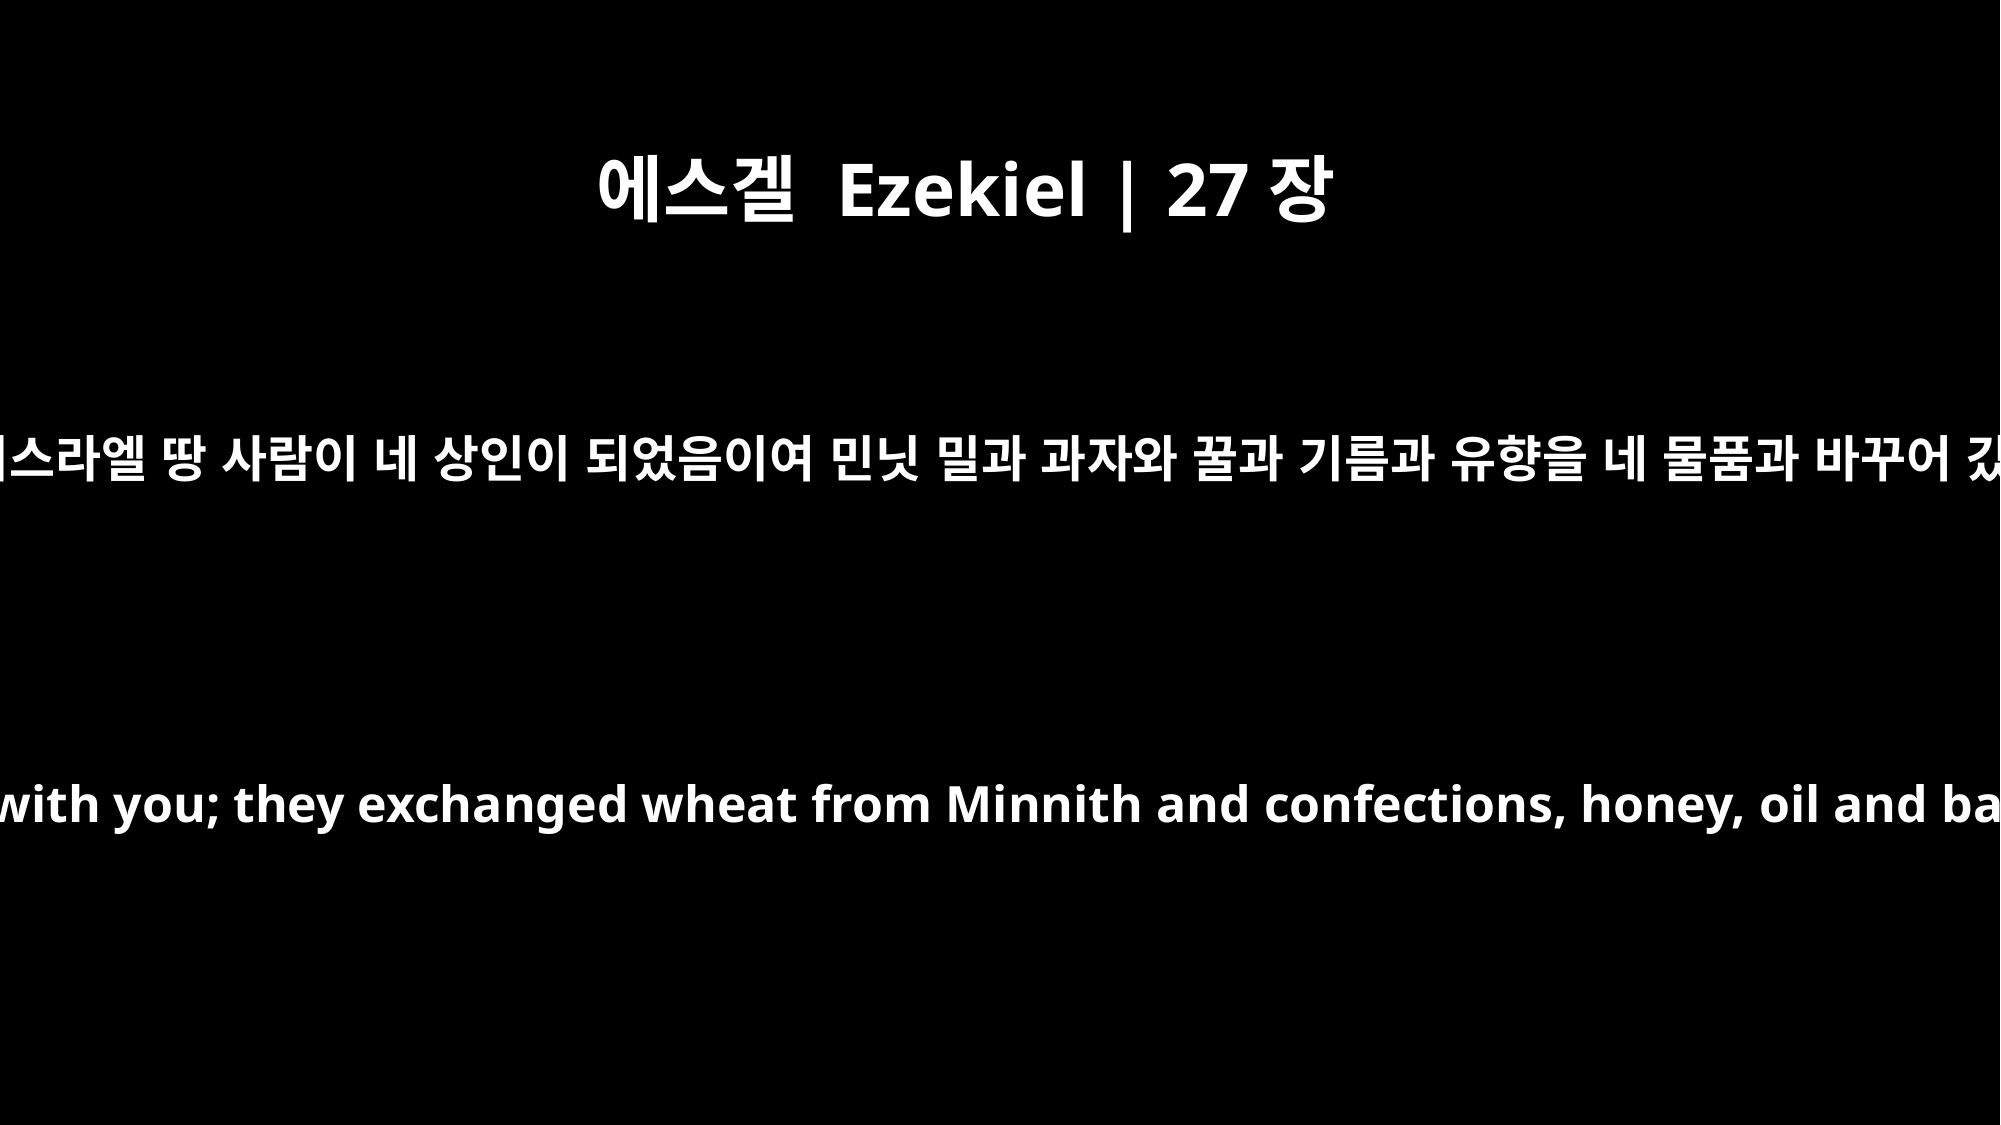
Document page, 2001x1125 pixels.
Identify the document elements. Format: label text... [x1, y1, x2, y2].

text_box "`Judah and Israel traded with you; they exchanged wheat from Minnith and confections, honey, oil and balm for your wares. [0, 764, 2000, 840]
text_box 17 유다와 이스라엘 땅 사람이 네 상인이 되었음이여 민닛 밀과 과자와 꿀과 기름과 유향을 네 물품과 바꾸어 갔도다 [0, 359, 2000, 495]
text_box 에스겔 Ezekiel | 27장 [581, 136, 1351, 239]
